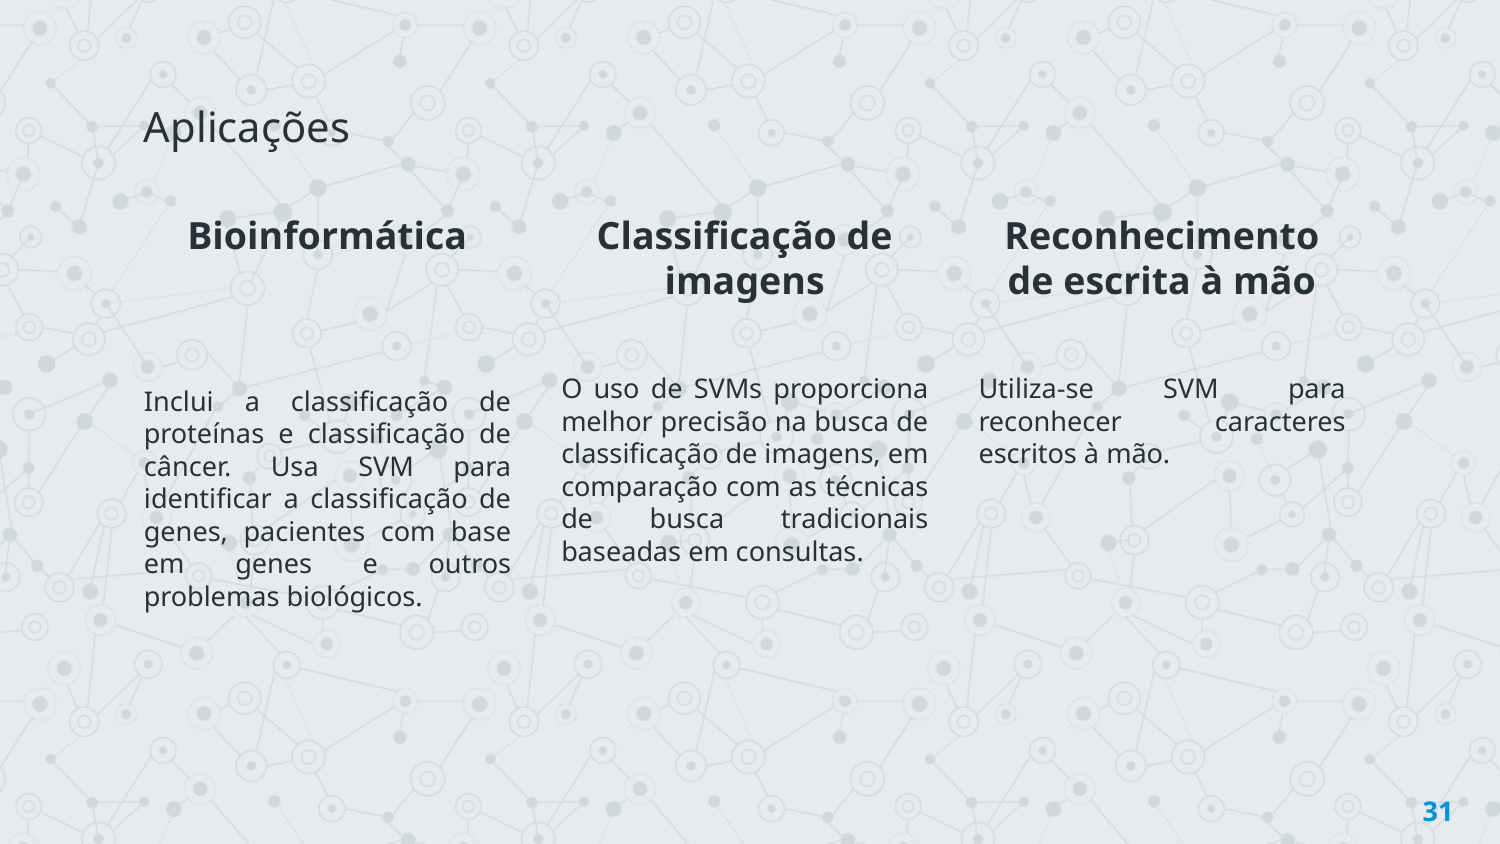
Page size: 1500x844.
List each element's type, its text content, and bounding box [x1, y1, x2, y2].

list Reconhecimento de escrita à mão Utiliza-se SVM para reconhecer caracteres escritos à mão. [963, 196, 1361, 808]
list Bioinformática Inclui a classificação de proteínas e classificação de câncer. Usa SVM para identificar a classificação de genes, pacientes com base em genes e outros problemas biológicos. [128, 196, 526, 808]
slide_number ‹#› [1378, 779, 1469, 844]
title Aplicações [128, 50, 1372, 166]
list Classificação de imagens O uso de SVMs proporciona melhor precisão na busca de classificação de imagens, em comparação com as técnicas de busca tradicionais baseadas em consultas. [546, 196, 944, 844]
